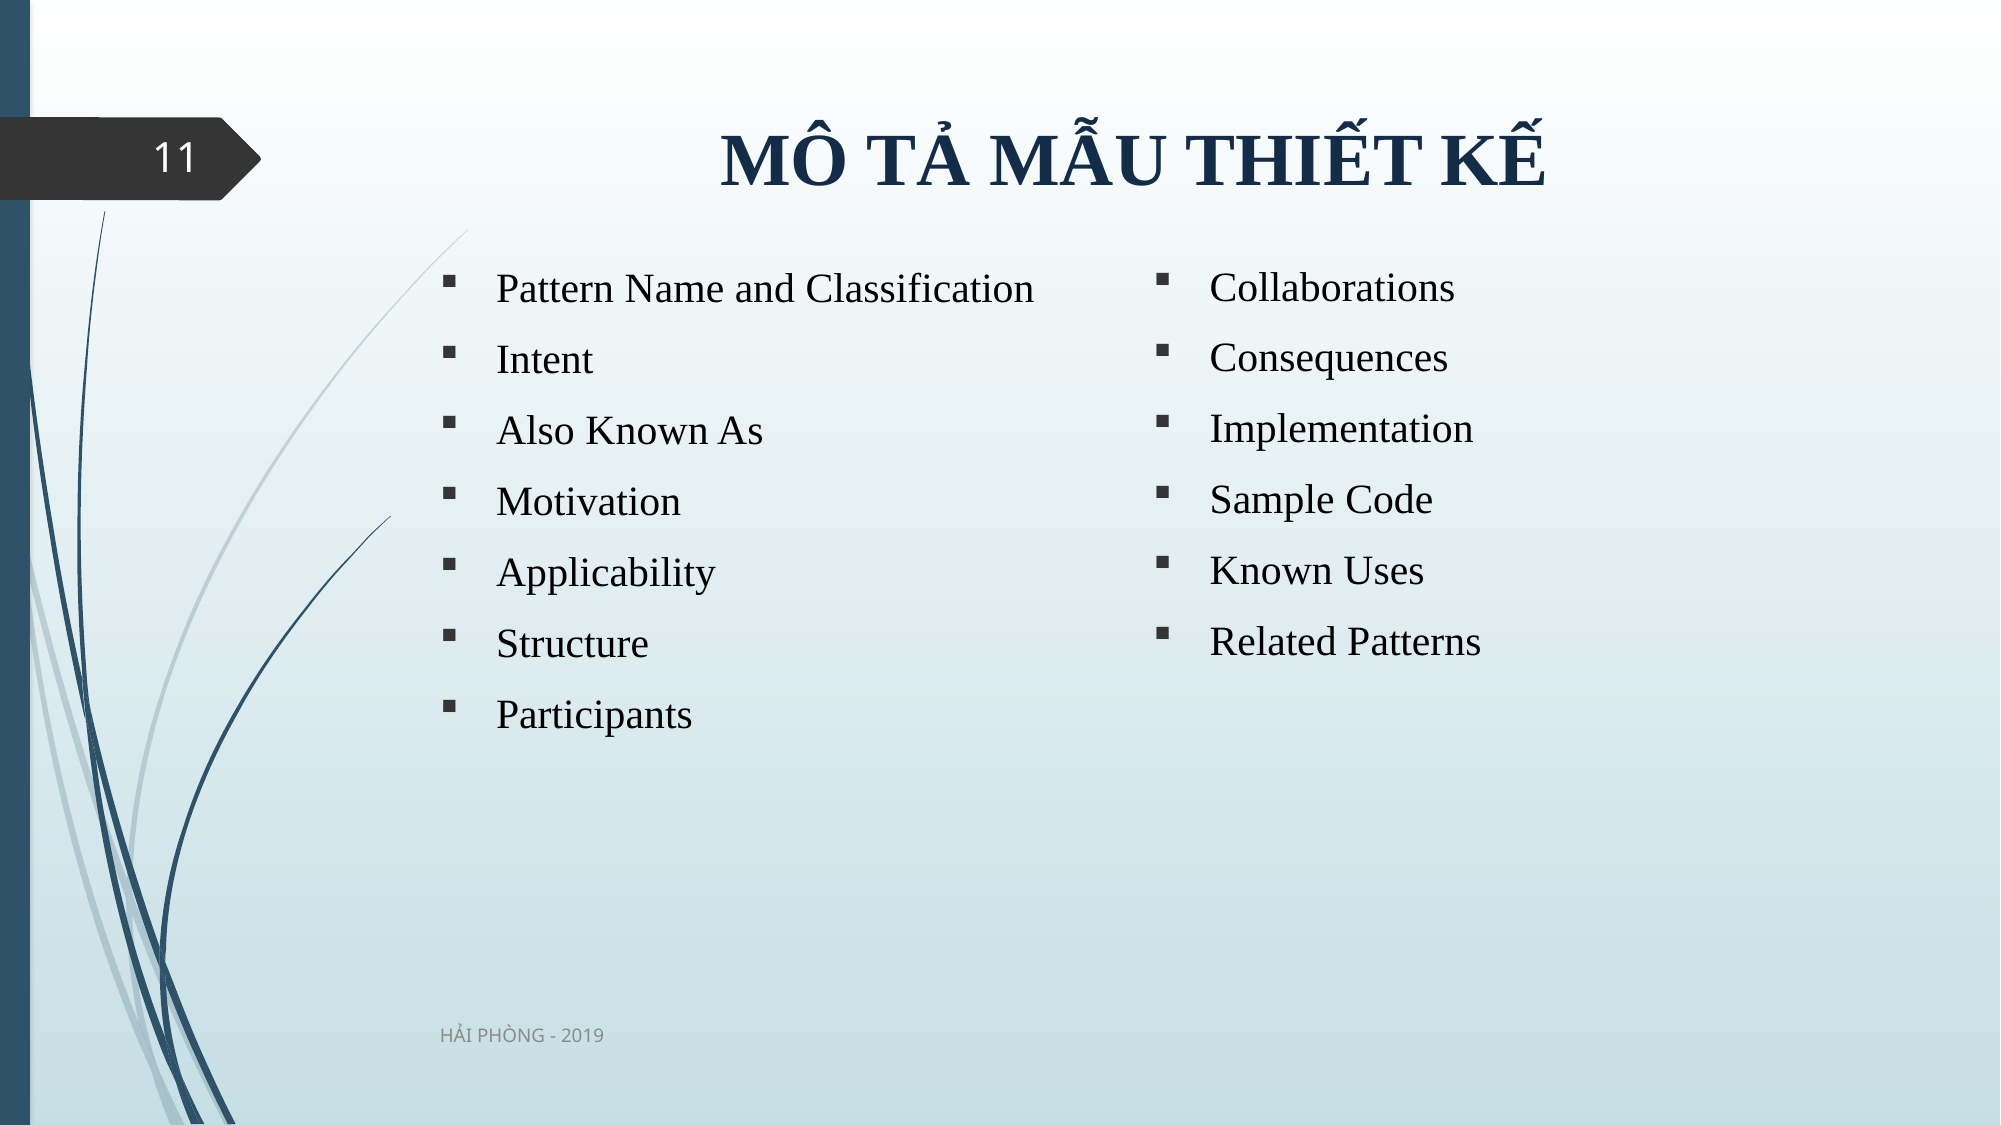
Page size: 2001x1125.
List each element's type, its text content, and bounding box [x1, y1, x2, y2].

list Pattern Name and Classification Intent Also Known As Motivation Applicability Structure Participants [424, 253, 1175, 874]
title MÔ TẢ MẪU THIẾT KẾ [705, 102, 1607, 216]
footer HẢI PHÒNG - 2019 [424, 1006, 1675, 1067]
slide_number 11 [87, 129, 216, 190]
text_box Collaborations Consequences Implementation Sample Code Known Uses Related Patterns [1138, 251, 1888, 872]
